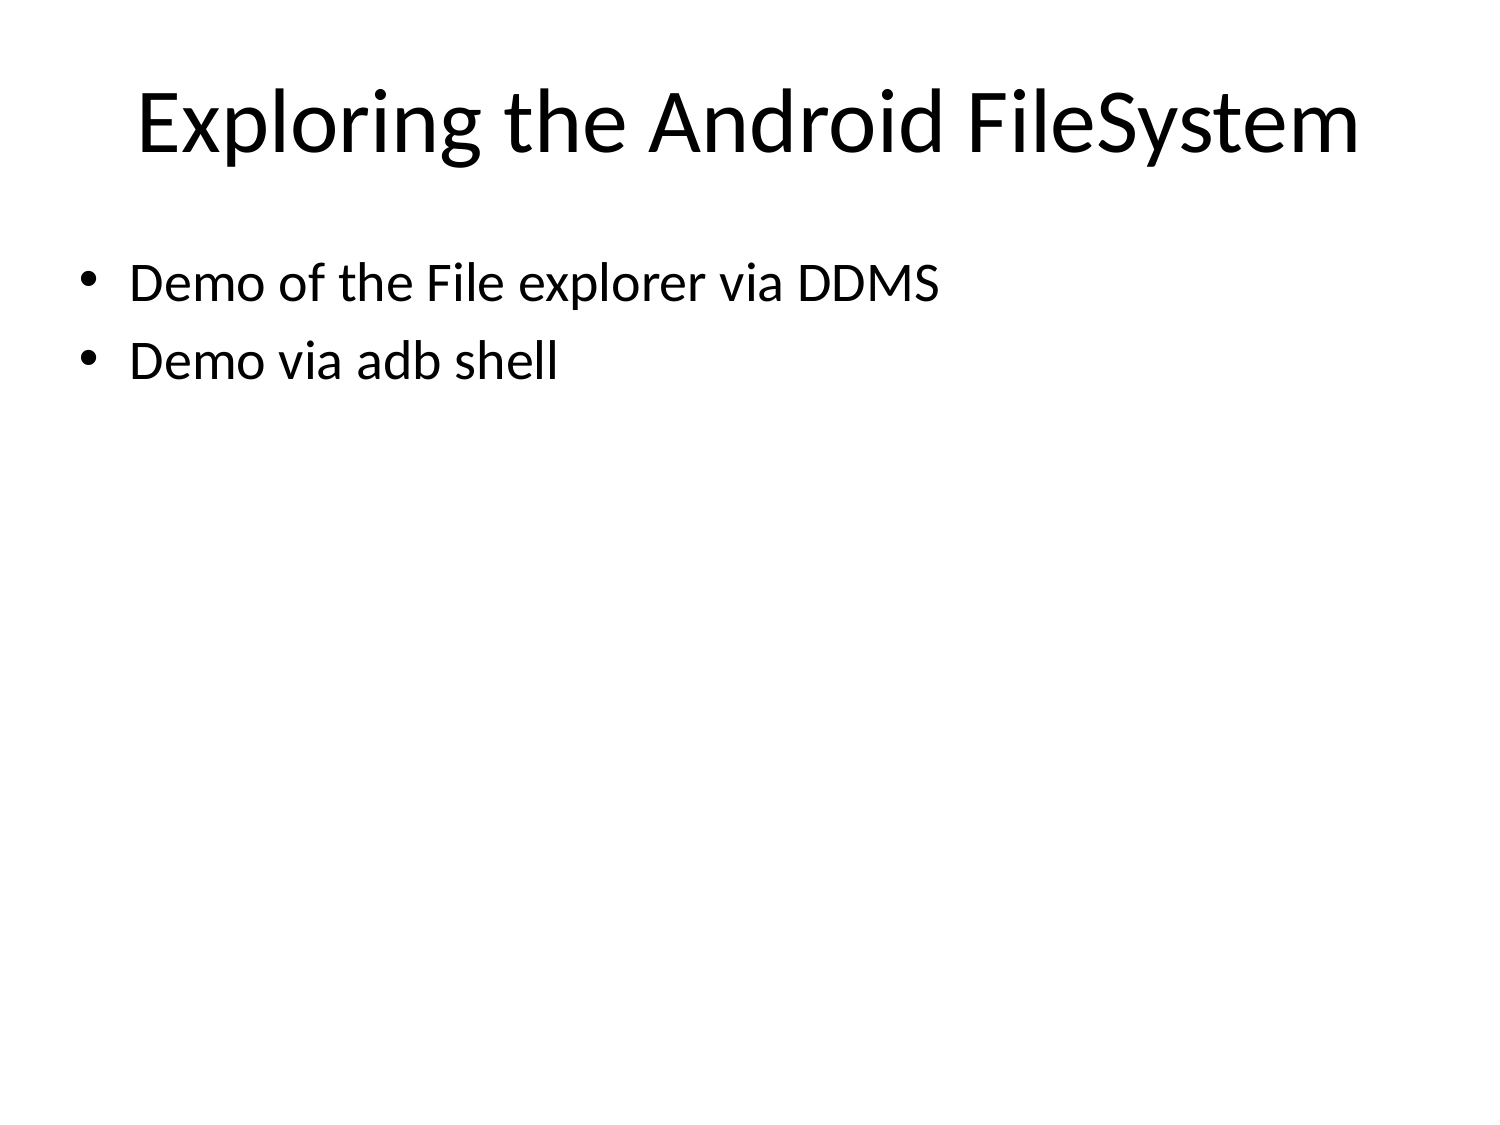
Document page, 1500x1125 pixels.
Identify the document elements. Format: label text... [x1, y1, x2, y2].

title Exploring the Android FileSystem [75, 45, 1425, 188]
list Demo of the File explorer via DDMS Demo via adb shell [63, 237, 1436, 400]
